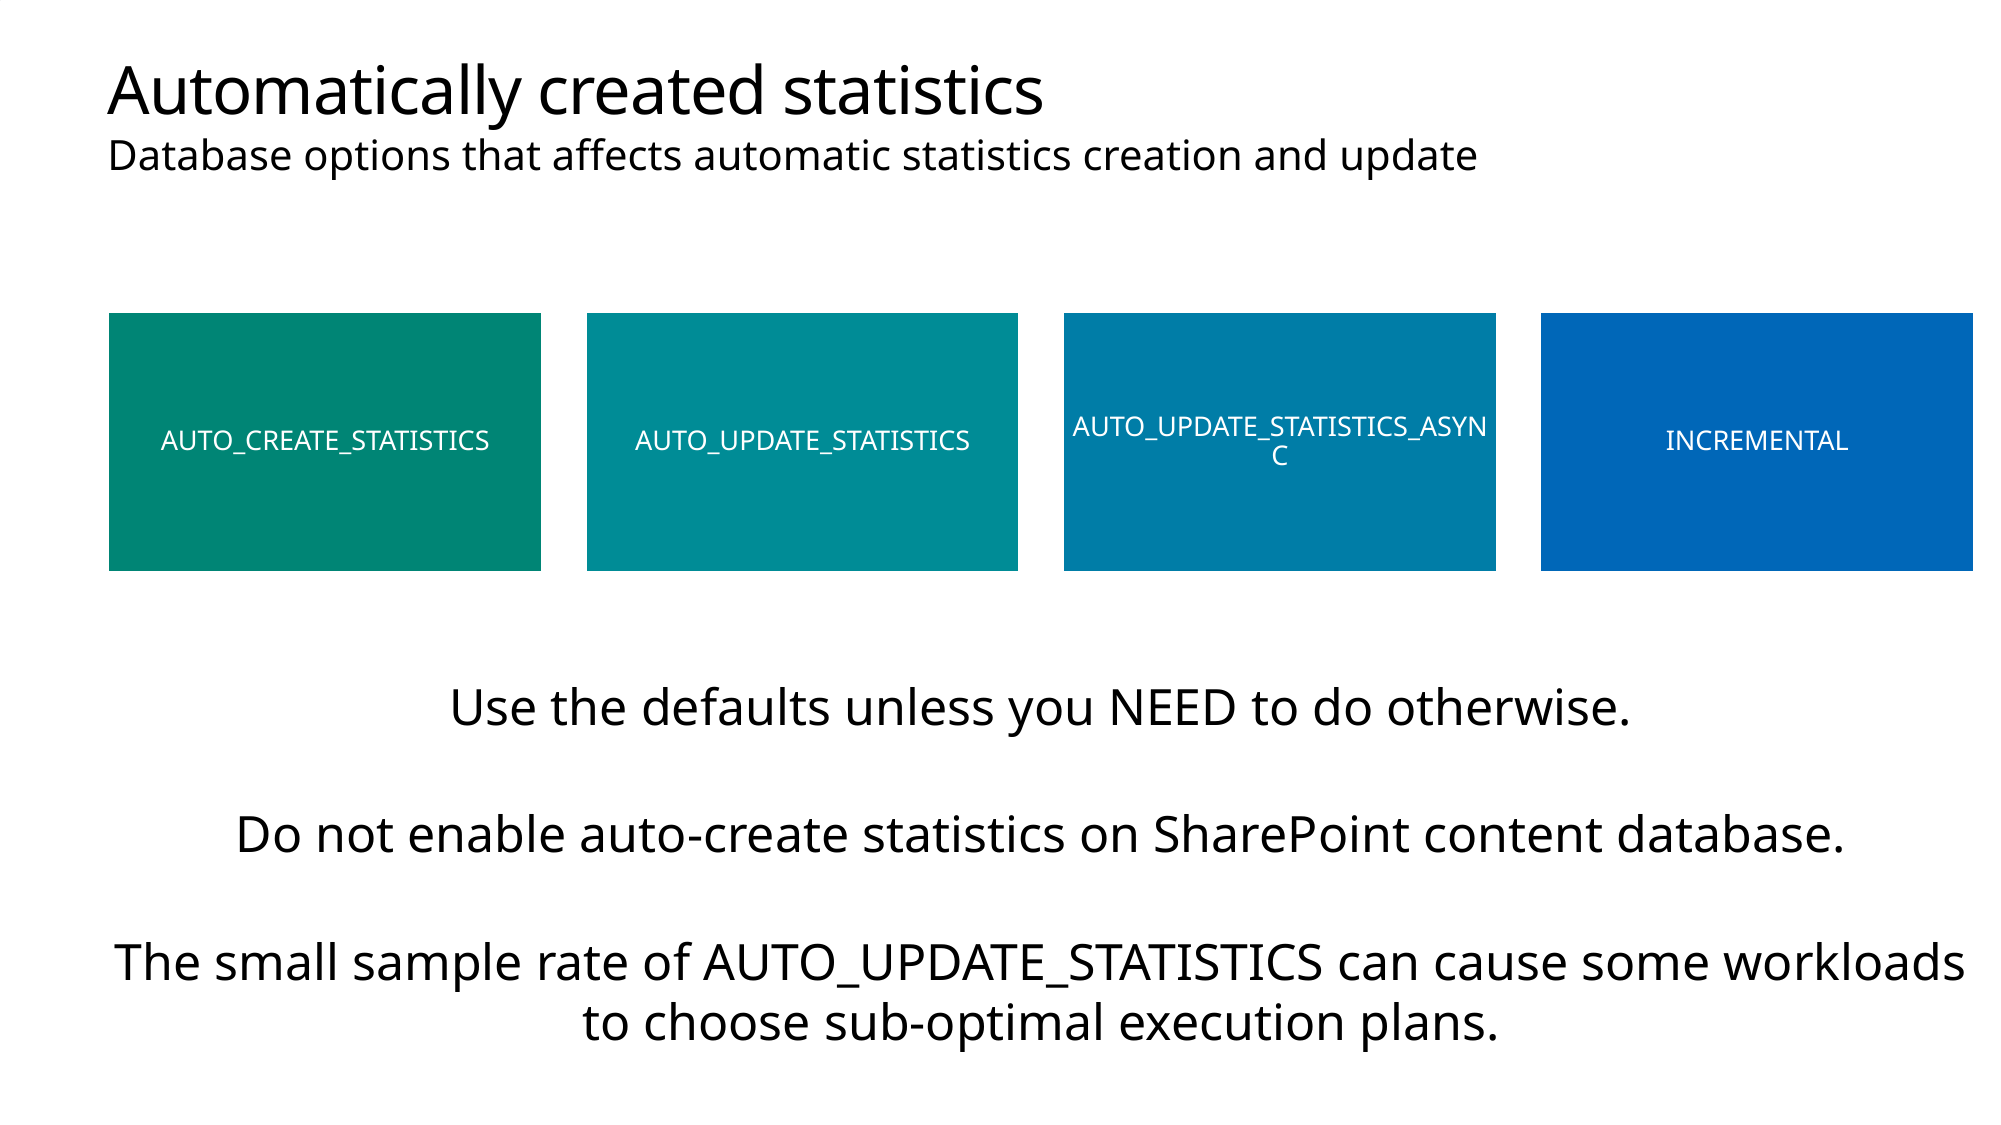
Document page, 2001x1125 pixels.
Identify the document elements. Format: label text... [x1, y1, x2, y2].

list Use the defaults unless you NEED to do otherwise. Do not enable auto-create statistics on SharePoint content database. The small sample rate of AUTO_UPDATE_STATISTICS can cause some workloads to choose sub-optimal execution plans. [107, 717, 1975, 1073]
subtitle Database options that affects automatic statistics creation and update [107, 128, 1893, 166]
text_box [107, 166, 1975, 717]
title Automatically created statistics [107, 52, 1893, 128]
